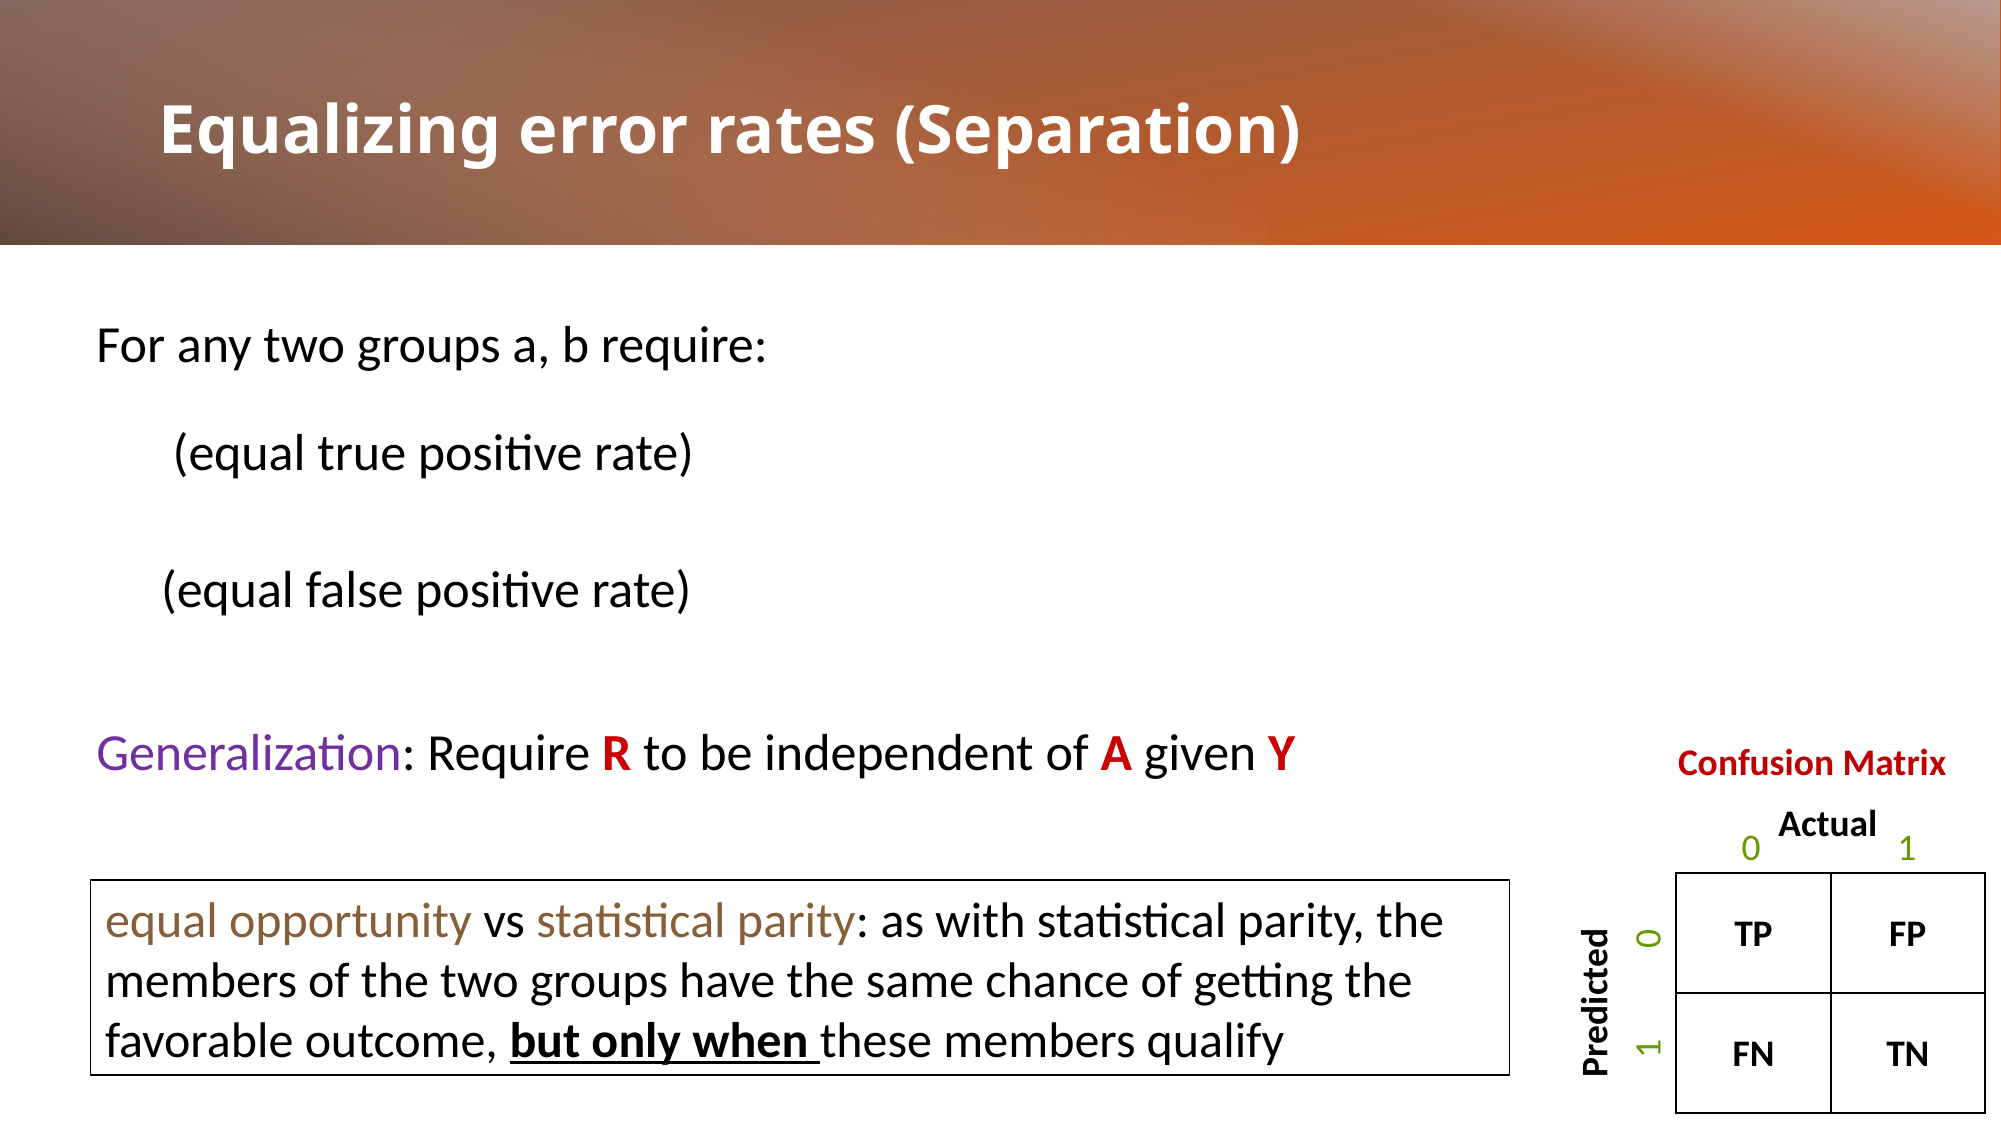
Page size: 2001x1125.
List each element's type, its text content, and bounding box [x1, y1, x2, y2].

table_header FP [1832, 874, 1984, 992]
text_box 0 [1726, 816, 1777, 876]
text_box equal opportunity vs statistical parity: as with statistical parity, the members of the two groups have the same chance of getting the favorable outcome, but only when these members qualify [90, 880, 1510, 1075]
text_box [0, 0, 2000, 245]
text_box Generalization: Require R to be independent of A given Y [81, 711, 1443, 851]
text_box 1 [1623, 1023, 1676, 1074]
text_box Predicted [1562, 894, 1623, 1092]
text_box 0 [1623, 913, 1676, 963]
text_box Confusion Matrix [1663, 730, 2000, 791]
table_header TP [1677, 874, 1830, 992]
text_box 1 [1882, 852, 1932, 876]
table_cell TN [1832, 994, 1984, 1112]
text_box Actual [1763, 791, 1962, 852]
text_box For any two groups a, b require: [81, 303, 1677, 381]
table_cell FN [1677, 994, 1830, 1112]
